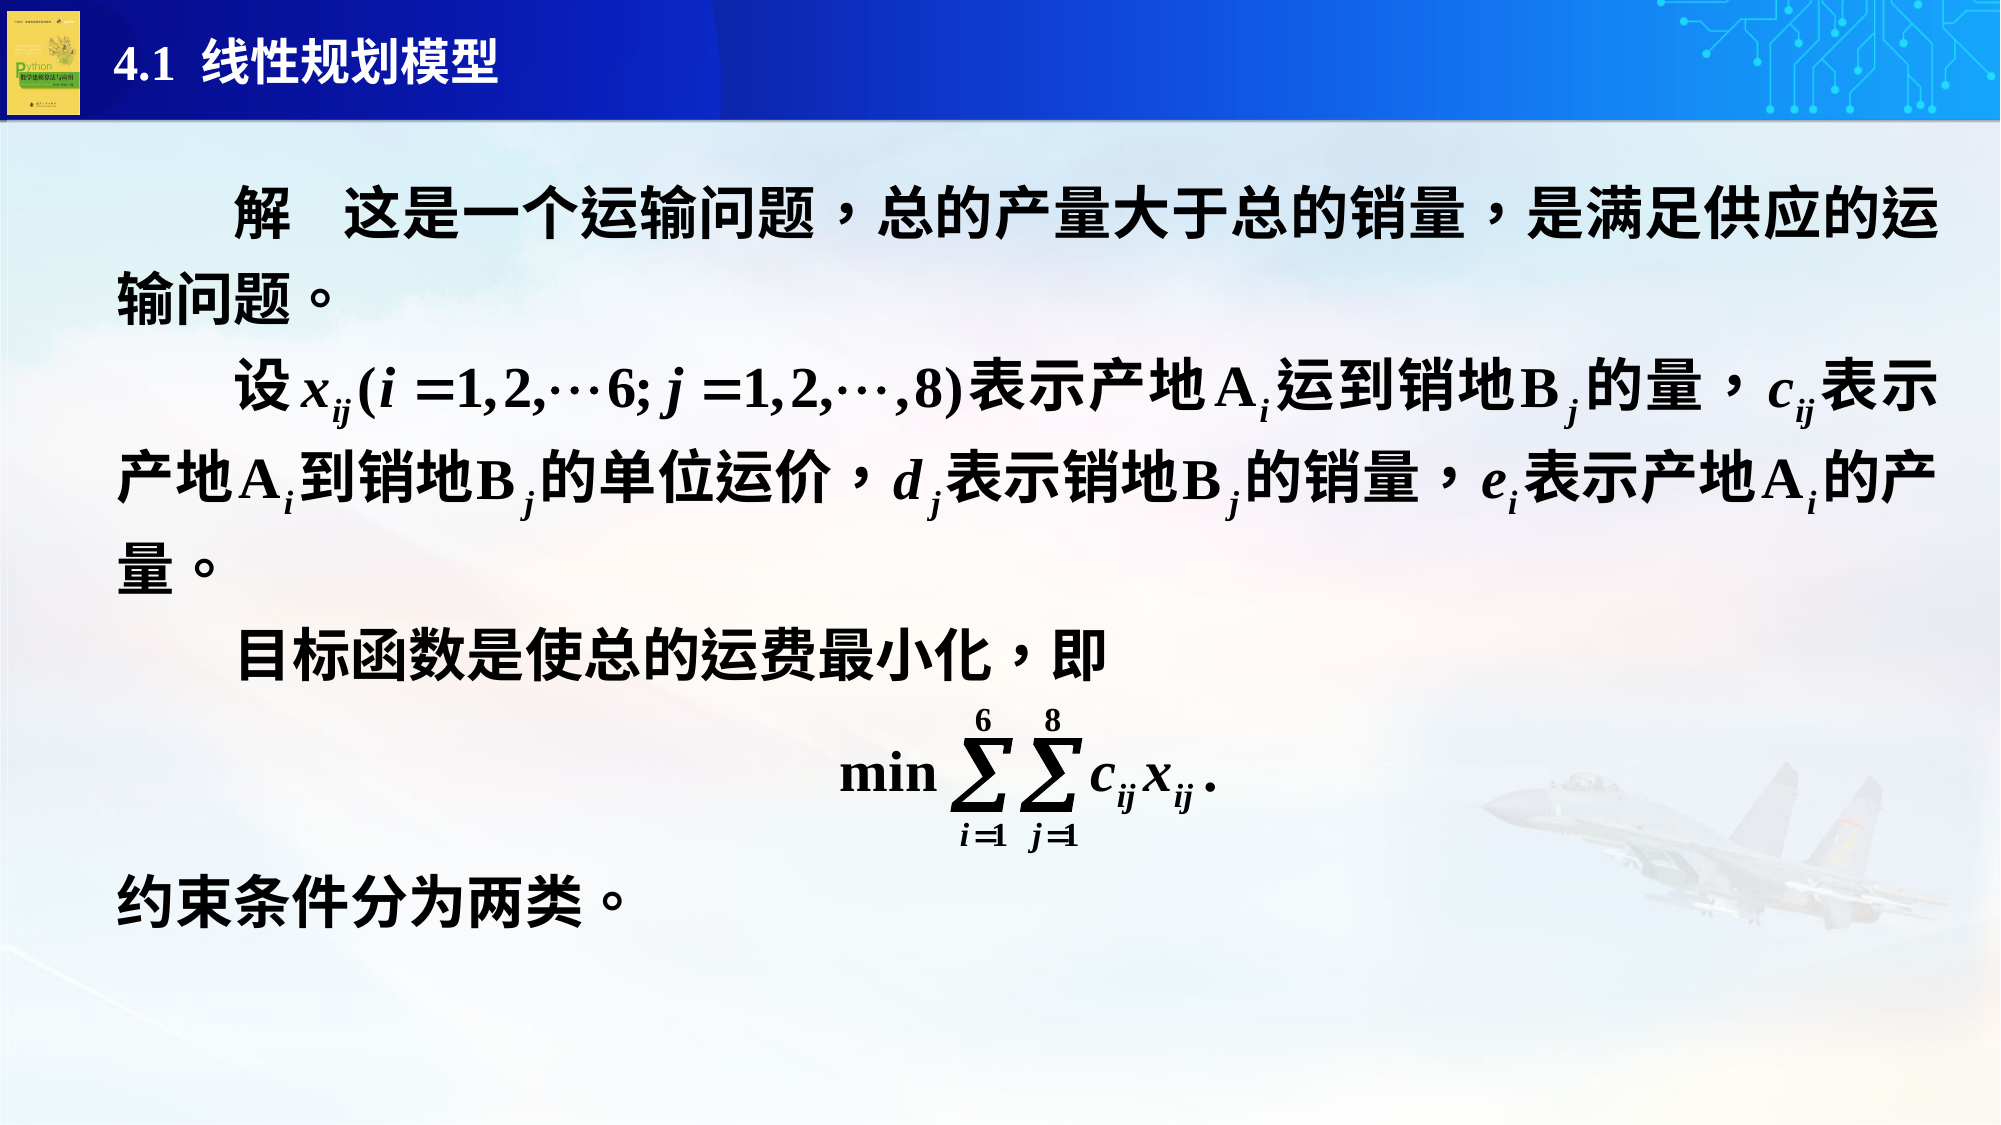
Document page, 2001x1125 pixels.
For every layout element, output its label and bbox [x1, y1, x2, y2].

text_box [116, 172, 1939, 981]
picture [0, 0, 2001, 1125]
